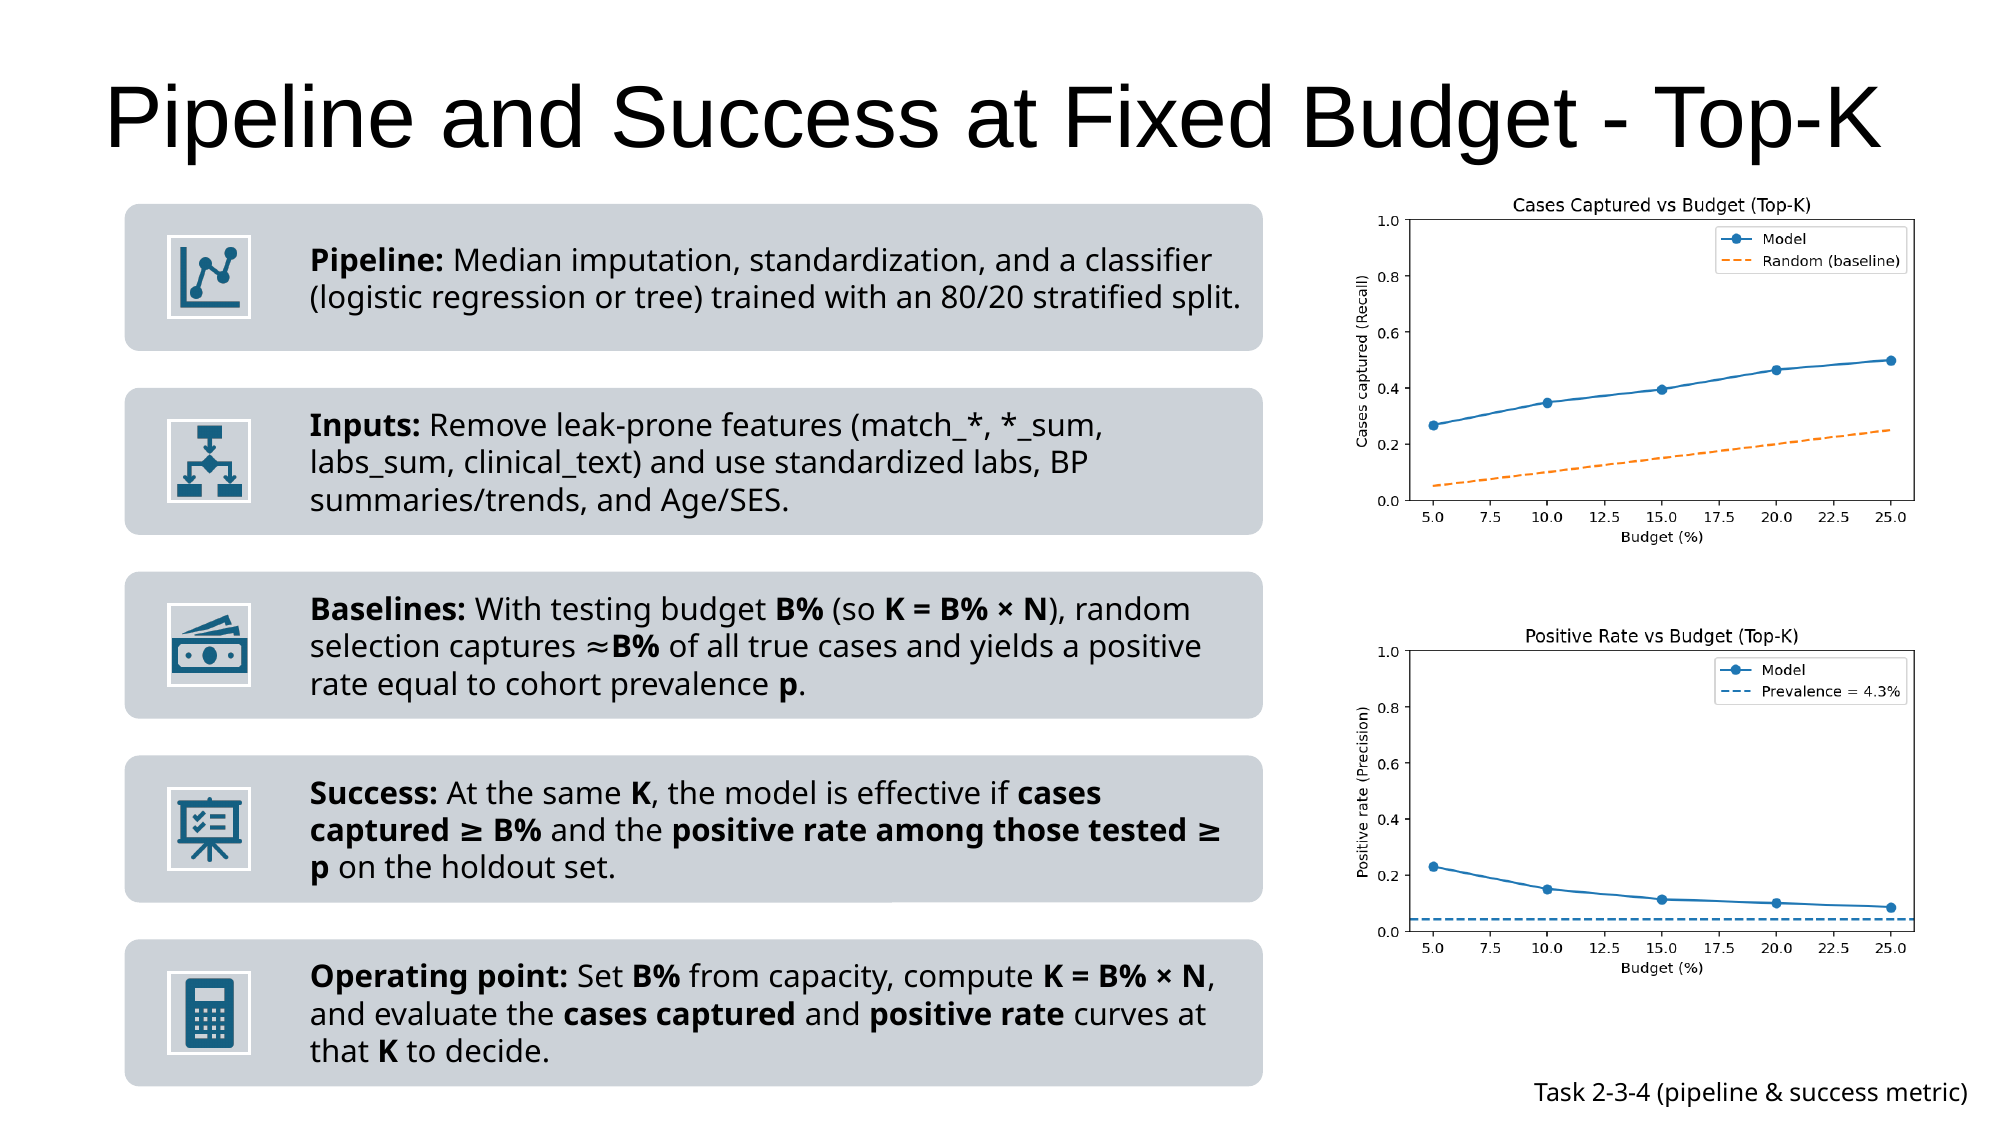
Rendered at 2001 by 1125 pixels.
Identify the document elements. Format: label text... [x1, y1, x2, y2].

text_box Task 2-3-4 (pipeline & success metric) [1519, 1069, 2000, 1115]
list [124, 202, 1264, 1088]
title Pipeline and Success at Fixed Budget - Top-K [89, 10, 1911, 228]
picture [1346, 617, 1924, 985]
picture [1346, 187, 1924, 555]
